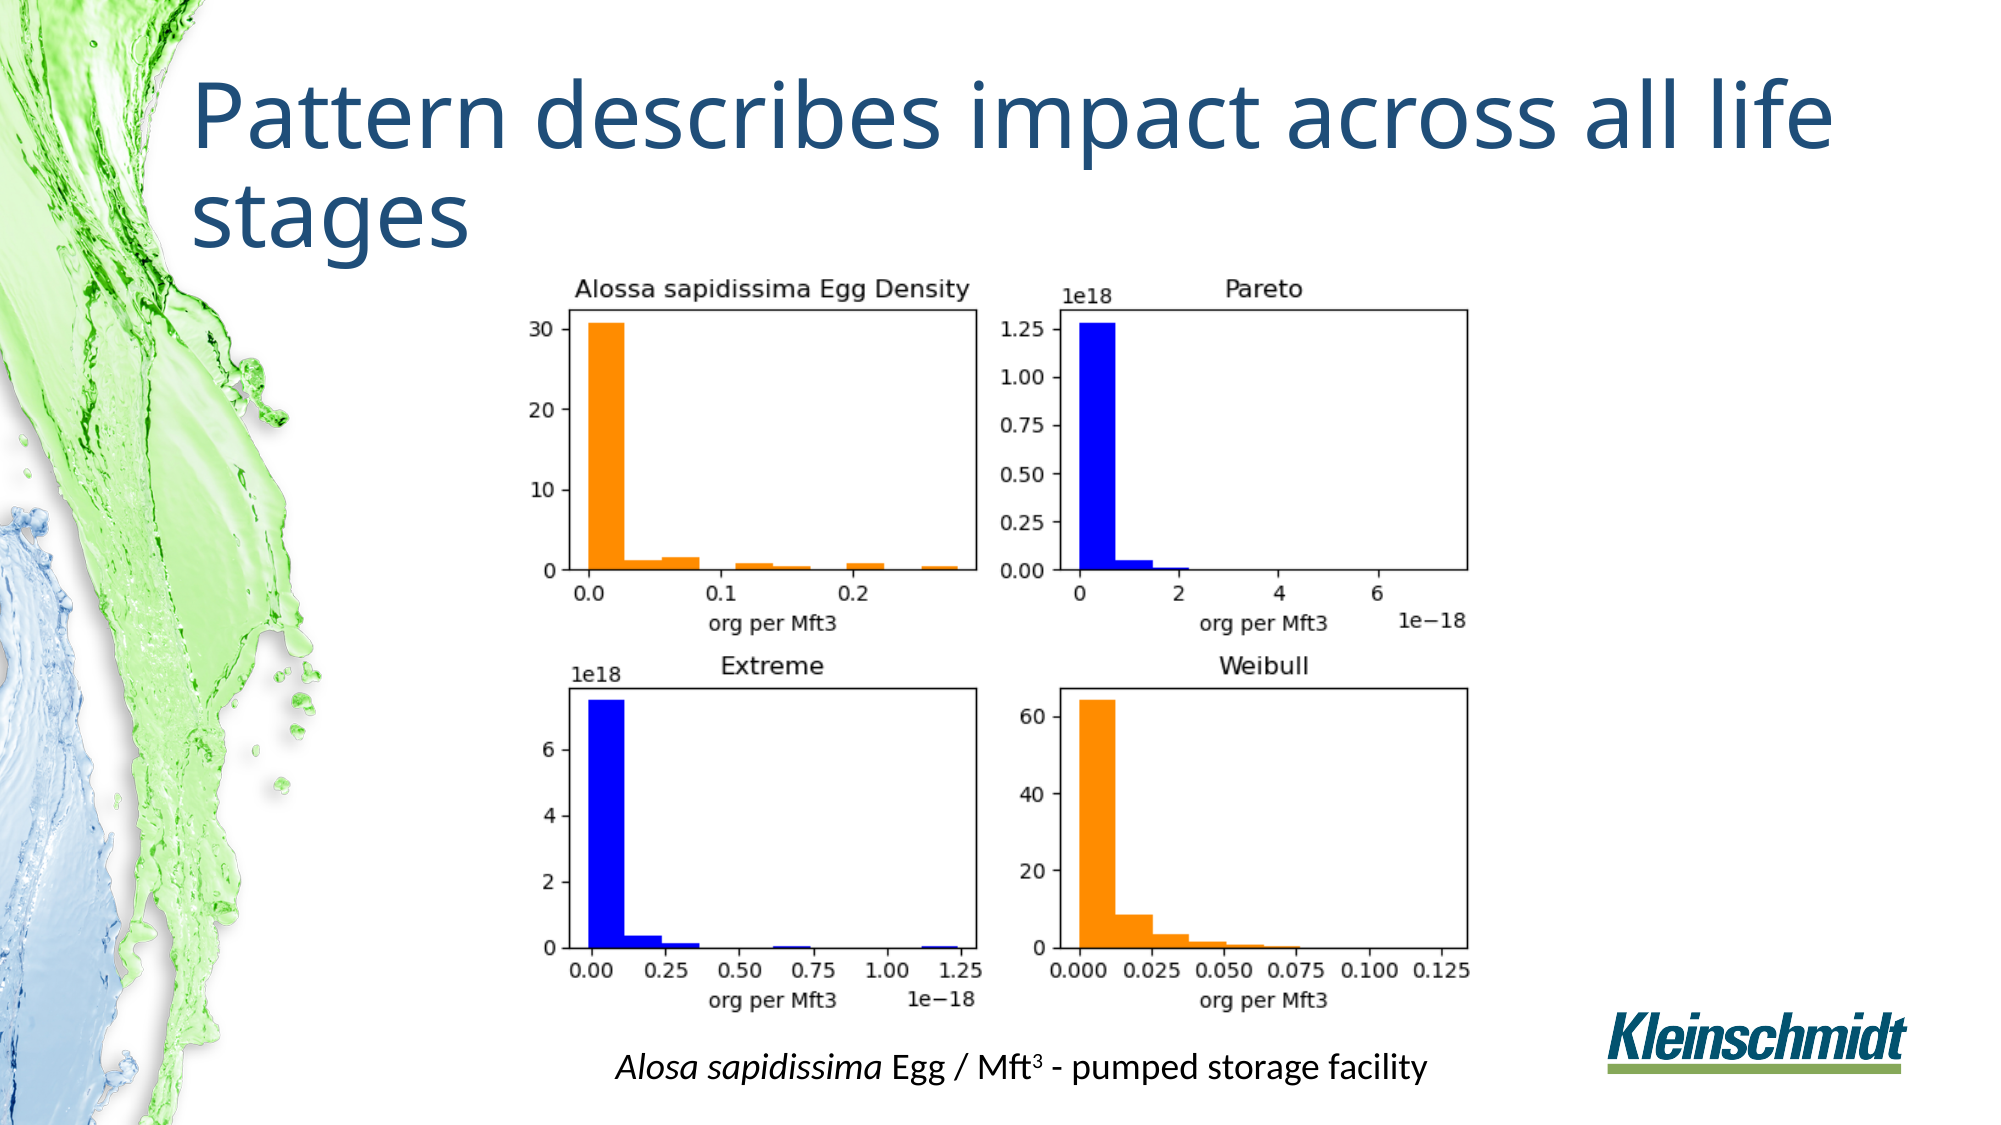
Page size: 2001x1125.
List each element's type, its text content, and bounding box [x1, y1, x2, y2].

picture [506, 257, 1494, 1035]
title Pattern describes impact across all life stages [175, 59, 1863, 278]
picture [0, 0, 373, 1125]
text_box Alosa sapidissima Egg / Mft3 - pumped storage facility [600, 1035, 1452, 1095]
picture [1603, 1001, 1912, 1085]
